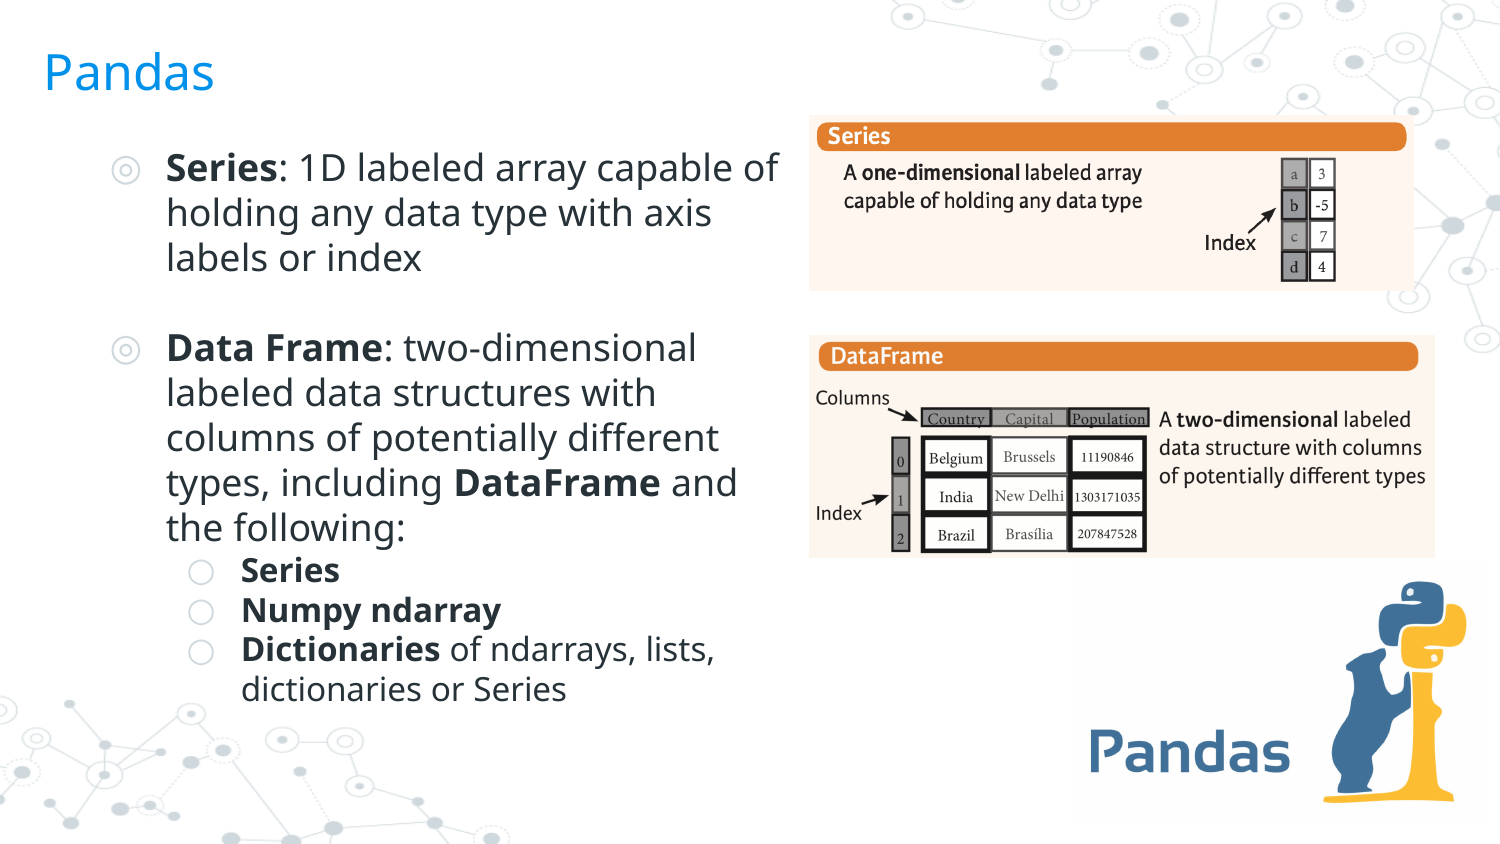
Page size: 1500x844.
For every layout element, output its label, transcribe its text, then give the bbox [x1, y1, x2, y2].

title Pandas [28, 0, 1271, 116]
list Series: 1D labeled array capable of holding any data type with axis labels or index Data Frame: two-dimensional labeled data structures with columns of potentially different types, including DataFrame and the following: Series Numpy ndarray Dictionaries of ndarrays, lists, dictionaries or Series [75, 128, 801, 794]
picture [0, 0, 1500, 844]
